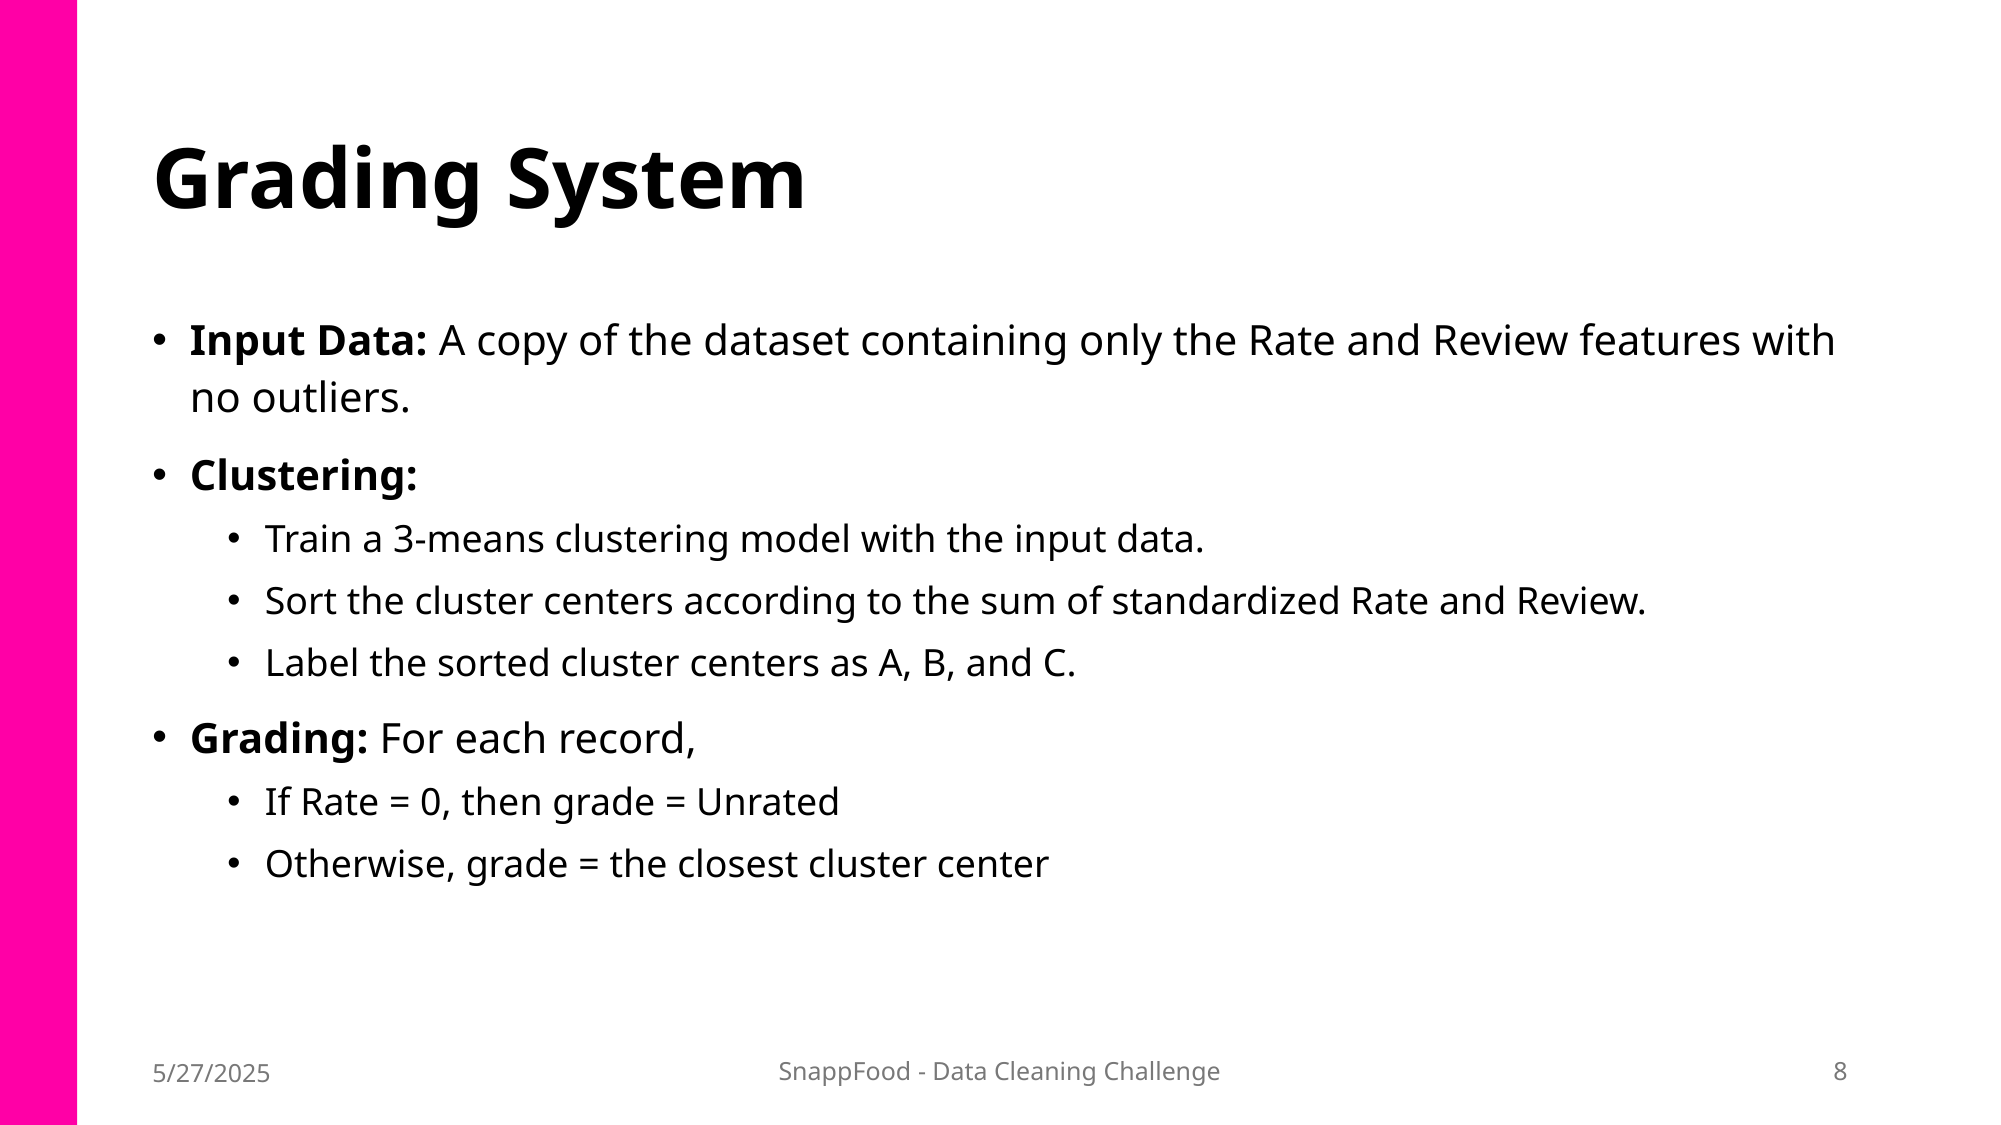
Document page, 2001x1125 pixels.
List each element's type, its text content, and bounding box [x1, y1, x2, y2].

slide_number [137, 1042, 588, 1103]
footer SnappFood - Data Cleaning Challenge [662, 1042, 1338, 1103]
title Grading System [137, 59, 1863, 278]
slide_number 8 [1412, 1042, 1863, 1103]
list Input Data: A copy of the dataset containing only the Rate and Review features with no outliers. Clustering: Train a 3-means clustering model with the input data. Sort the cluster centers according to the sum of standardized Rate and Review. Label the sorted cluster centers as A, B, and C. Grading: For each record, If Rate = 0, then grade = Unrated Otherwise, grade = the closest cluster center [137, 299, 1863, 1014]
